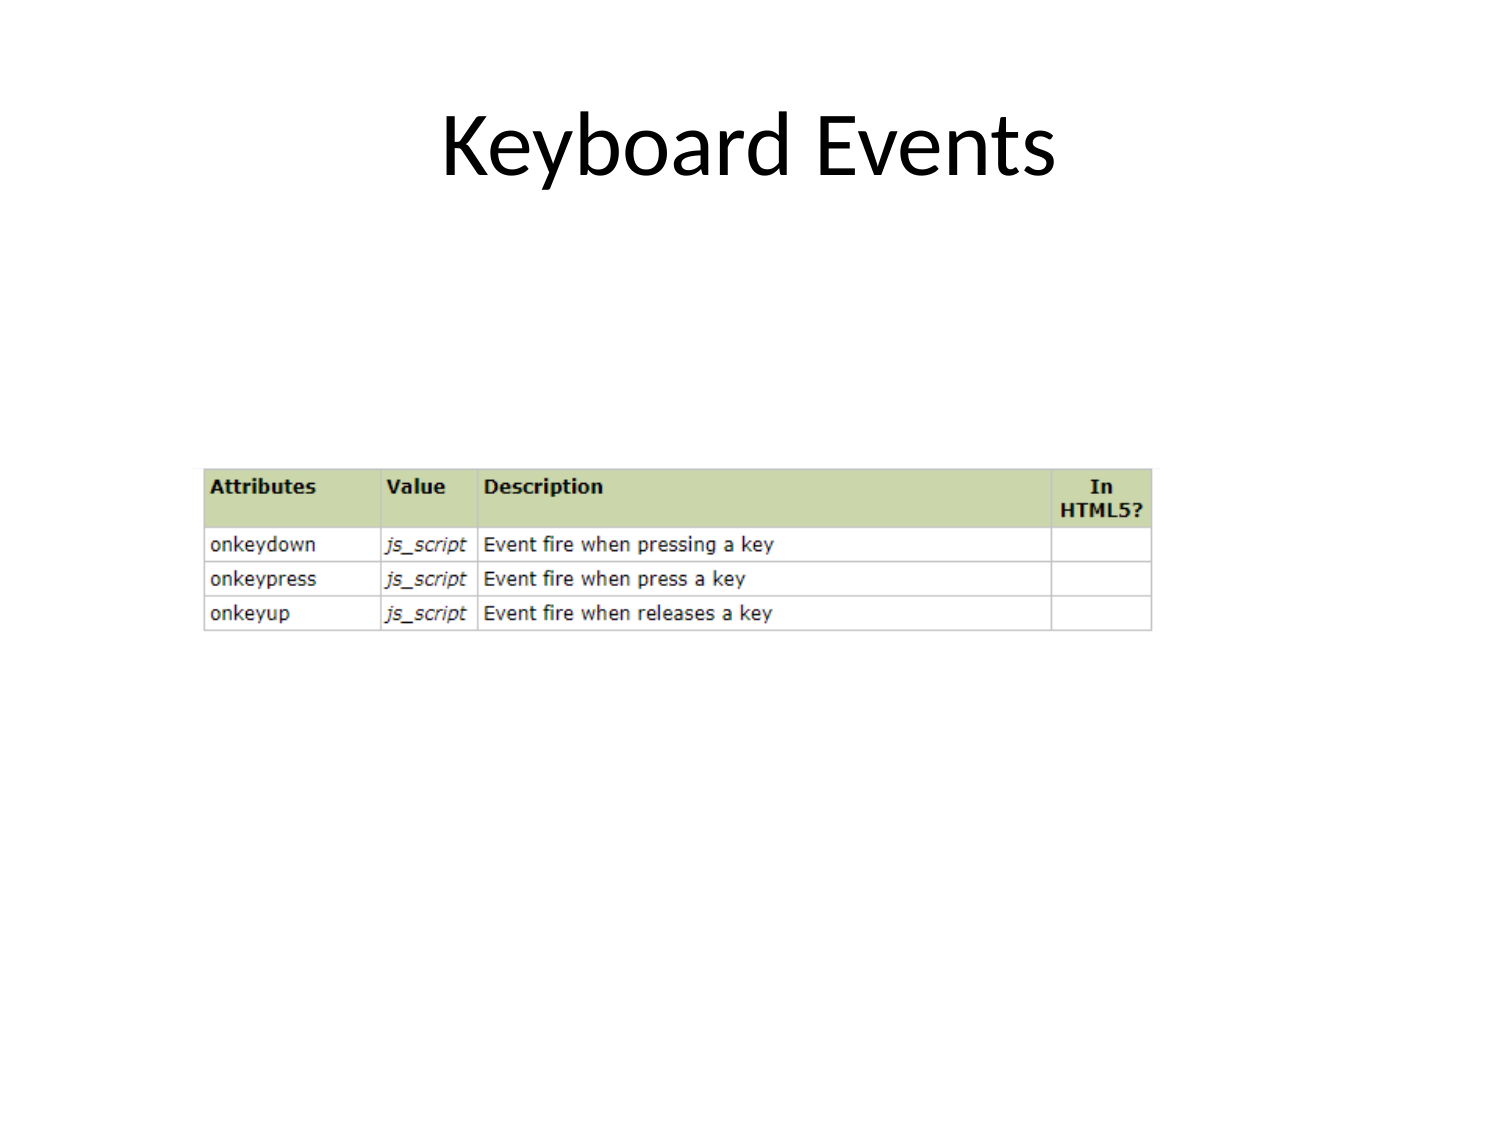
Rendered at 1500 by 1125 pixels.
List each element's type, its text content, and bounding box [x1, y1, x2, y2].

picture [187, 468, 1161, 633]
title Keyboard Events [75, 45, 1425, 233]
